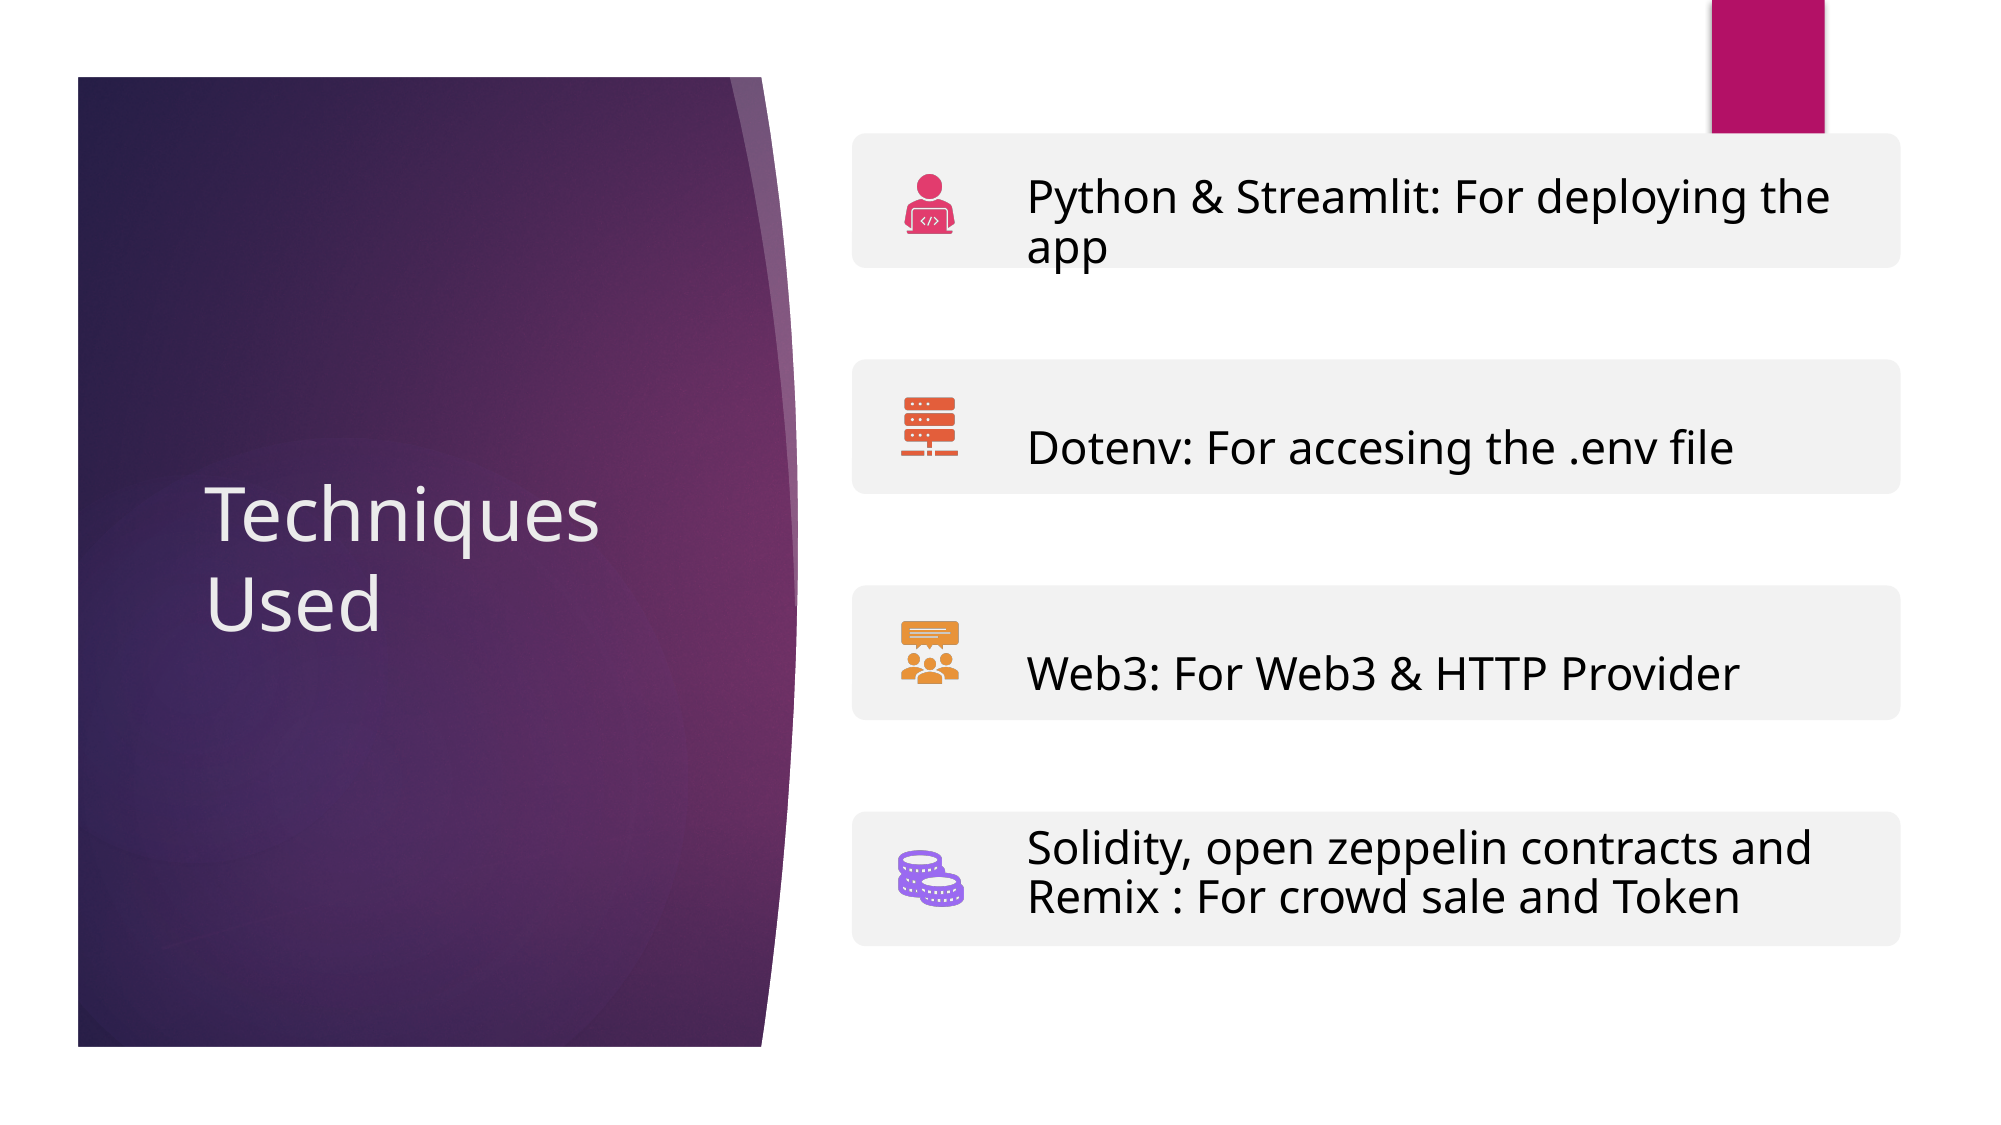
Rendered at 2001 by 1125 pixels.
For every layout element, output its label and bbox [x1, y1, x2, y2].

text_box [0, 0, 2000, 1125]
text_box [851, 132, 1901, 994]
